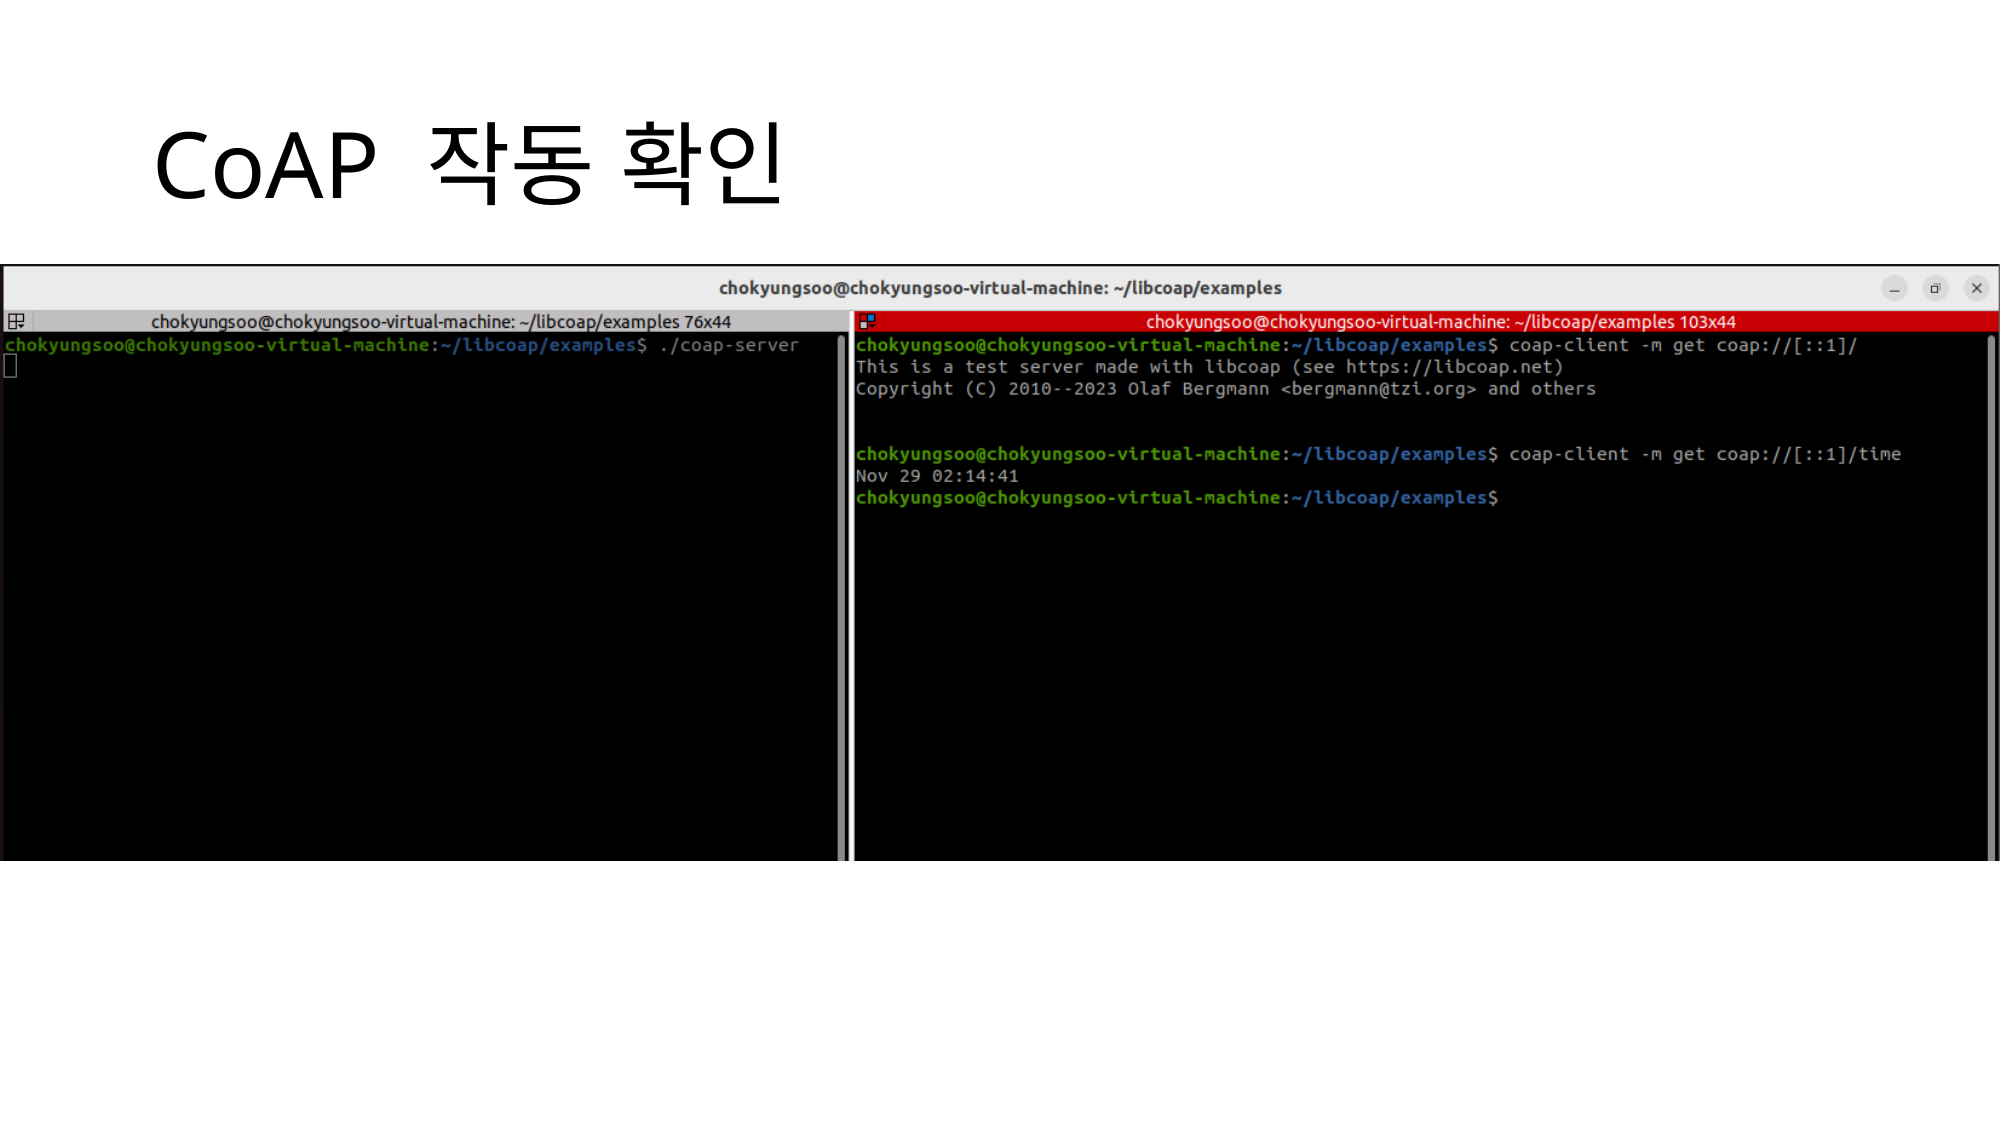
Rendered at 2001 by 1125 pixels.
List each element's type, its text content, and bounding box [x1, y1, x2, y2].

title CoAP 작동 확인 [137, 59, 1863, 264]
picture [0, 264, 2000, 861]
